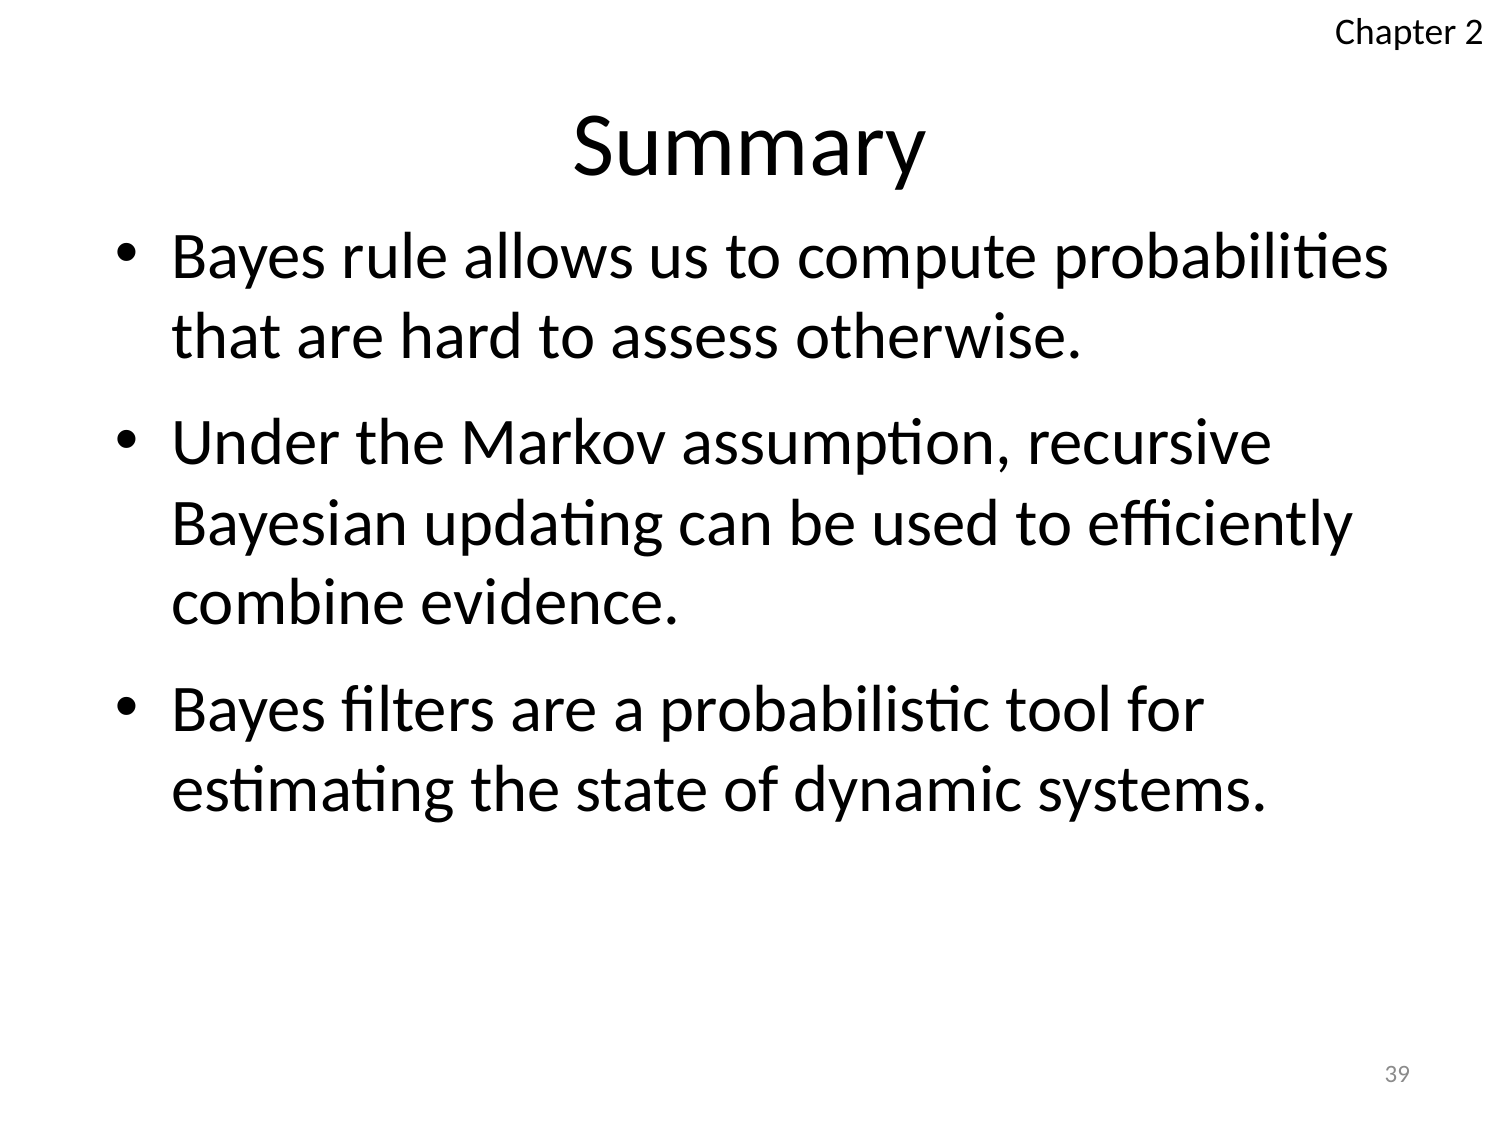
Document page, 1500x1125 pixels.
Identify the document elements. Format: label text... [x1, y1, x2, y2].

list Bayes rule allows us to compute probabilities that are hard to assess otherwise. Under the Markov assumption, recursive Bayesian updating can be used to efficiently combine evidence. Bayes filters are a probabilistic tool for estimating the state of dynamic systems. [99, 204, 1481, 1049]
slide_number 39 [1074, 1049, 1425, 1103]
title Summary [75, 45, 1425, 233]
text_box Chapter 2 [1320, 0, 1499, 60]
